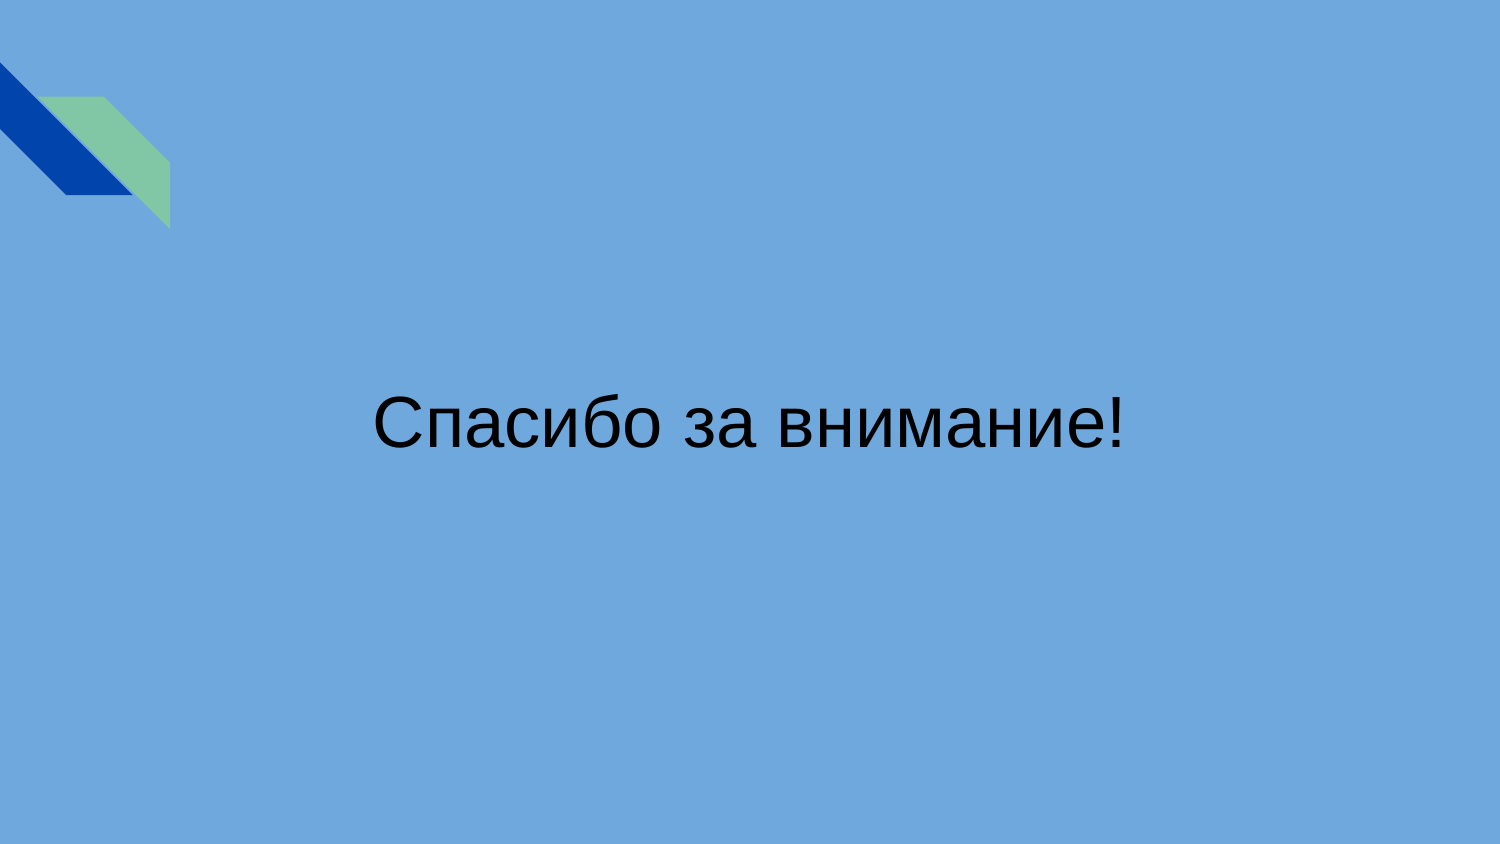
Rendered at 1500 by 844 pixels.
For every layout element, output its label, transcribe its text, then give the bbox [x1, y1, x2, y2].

title Спасибо за внимание! [172, 346, 1328, 497]
